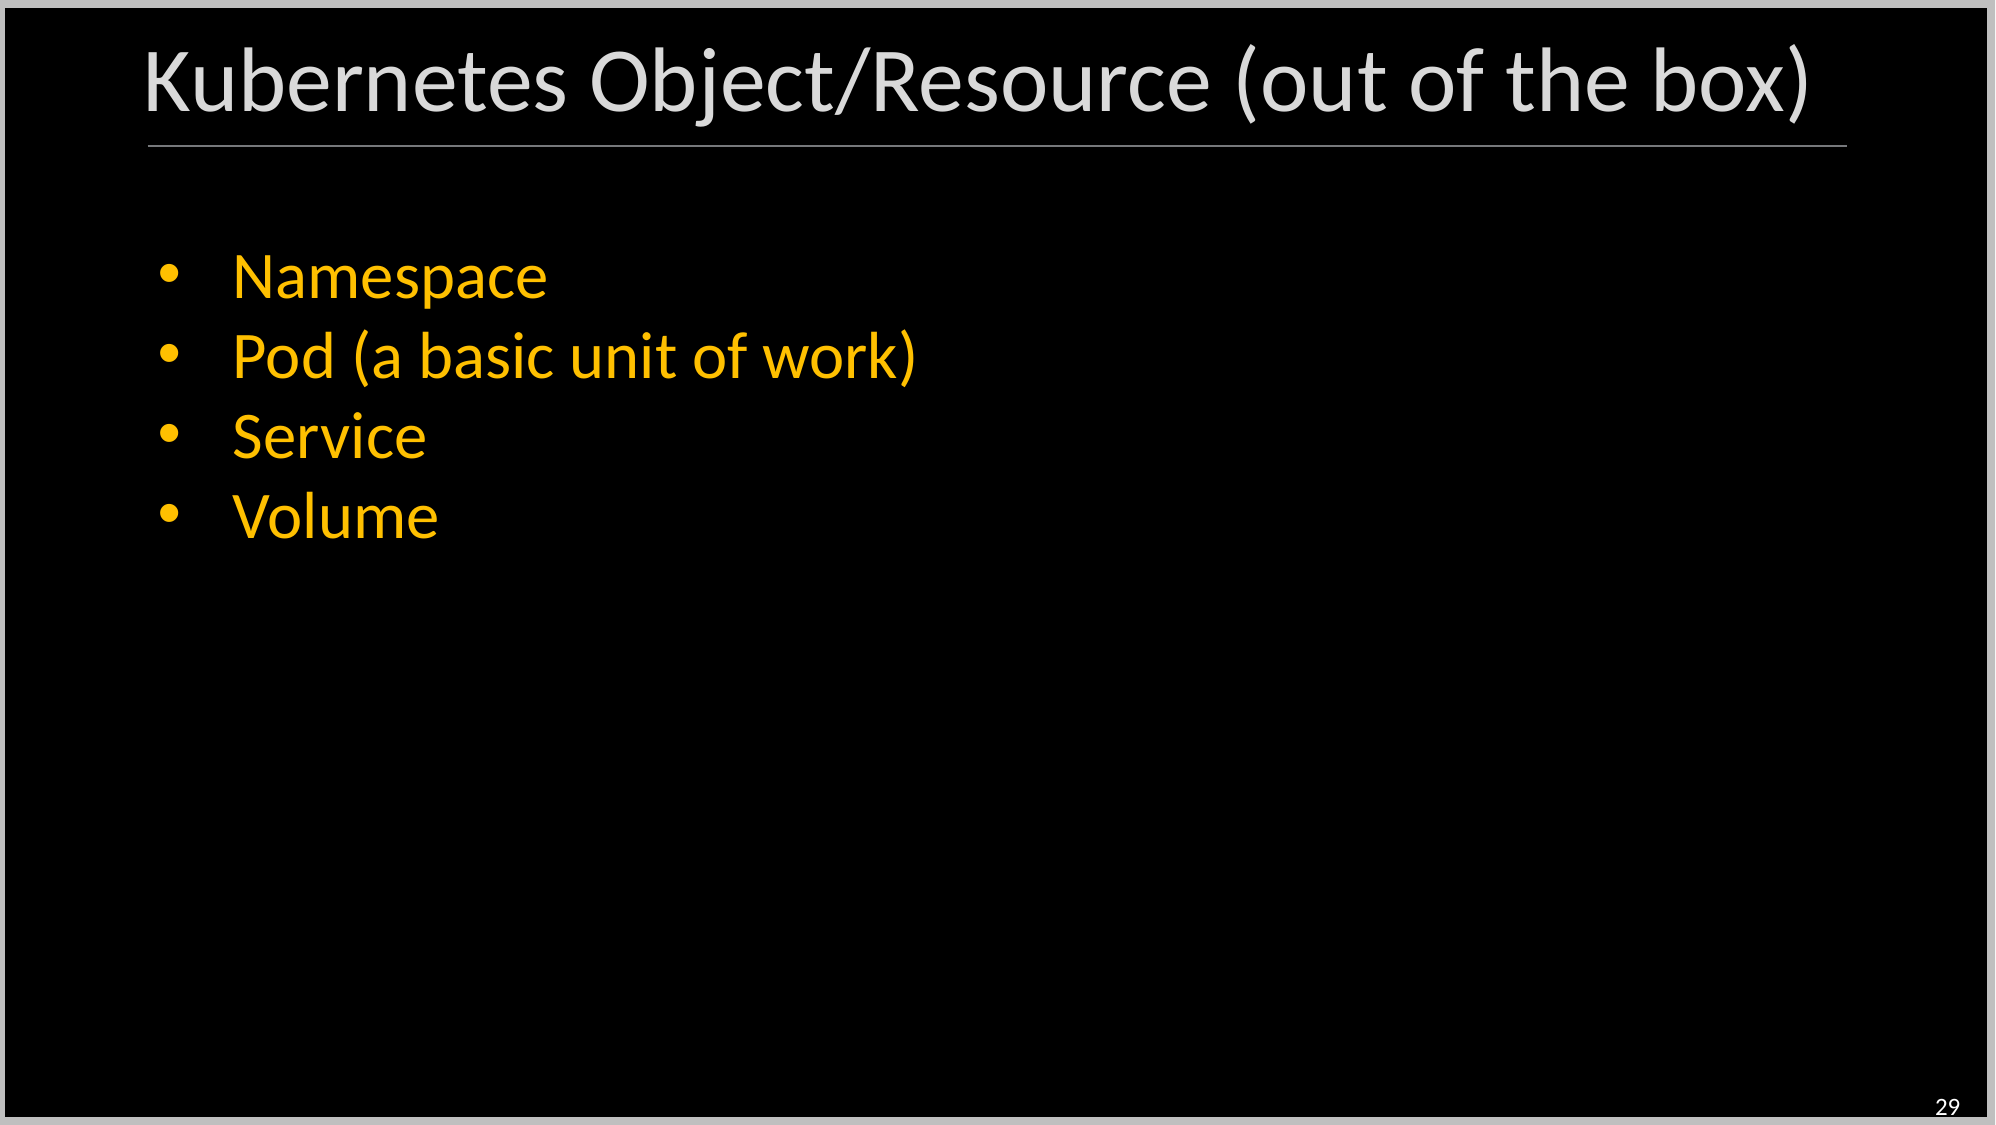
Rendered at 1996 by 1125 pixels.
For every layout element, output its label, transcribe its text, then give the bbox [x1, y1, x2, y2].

text_box Namespace Pod (a basic unit of work) Service Volume [142, 224, 1848, 640]
slide_number 29 [1510, 1074, 1976, 1125]
text_box Kubernetes Object/Resource (out of the box) [128, 0, 1848, 150]
